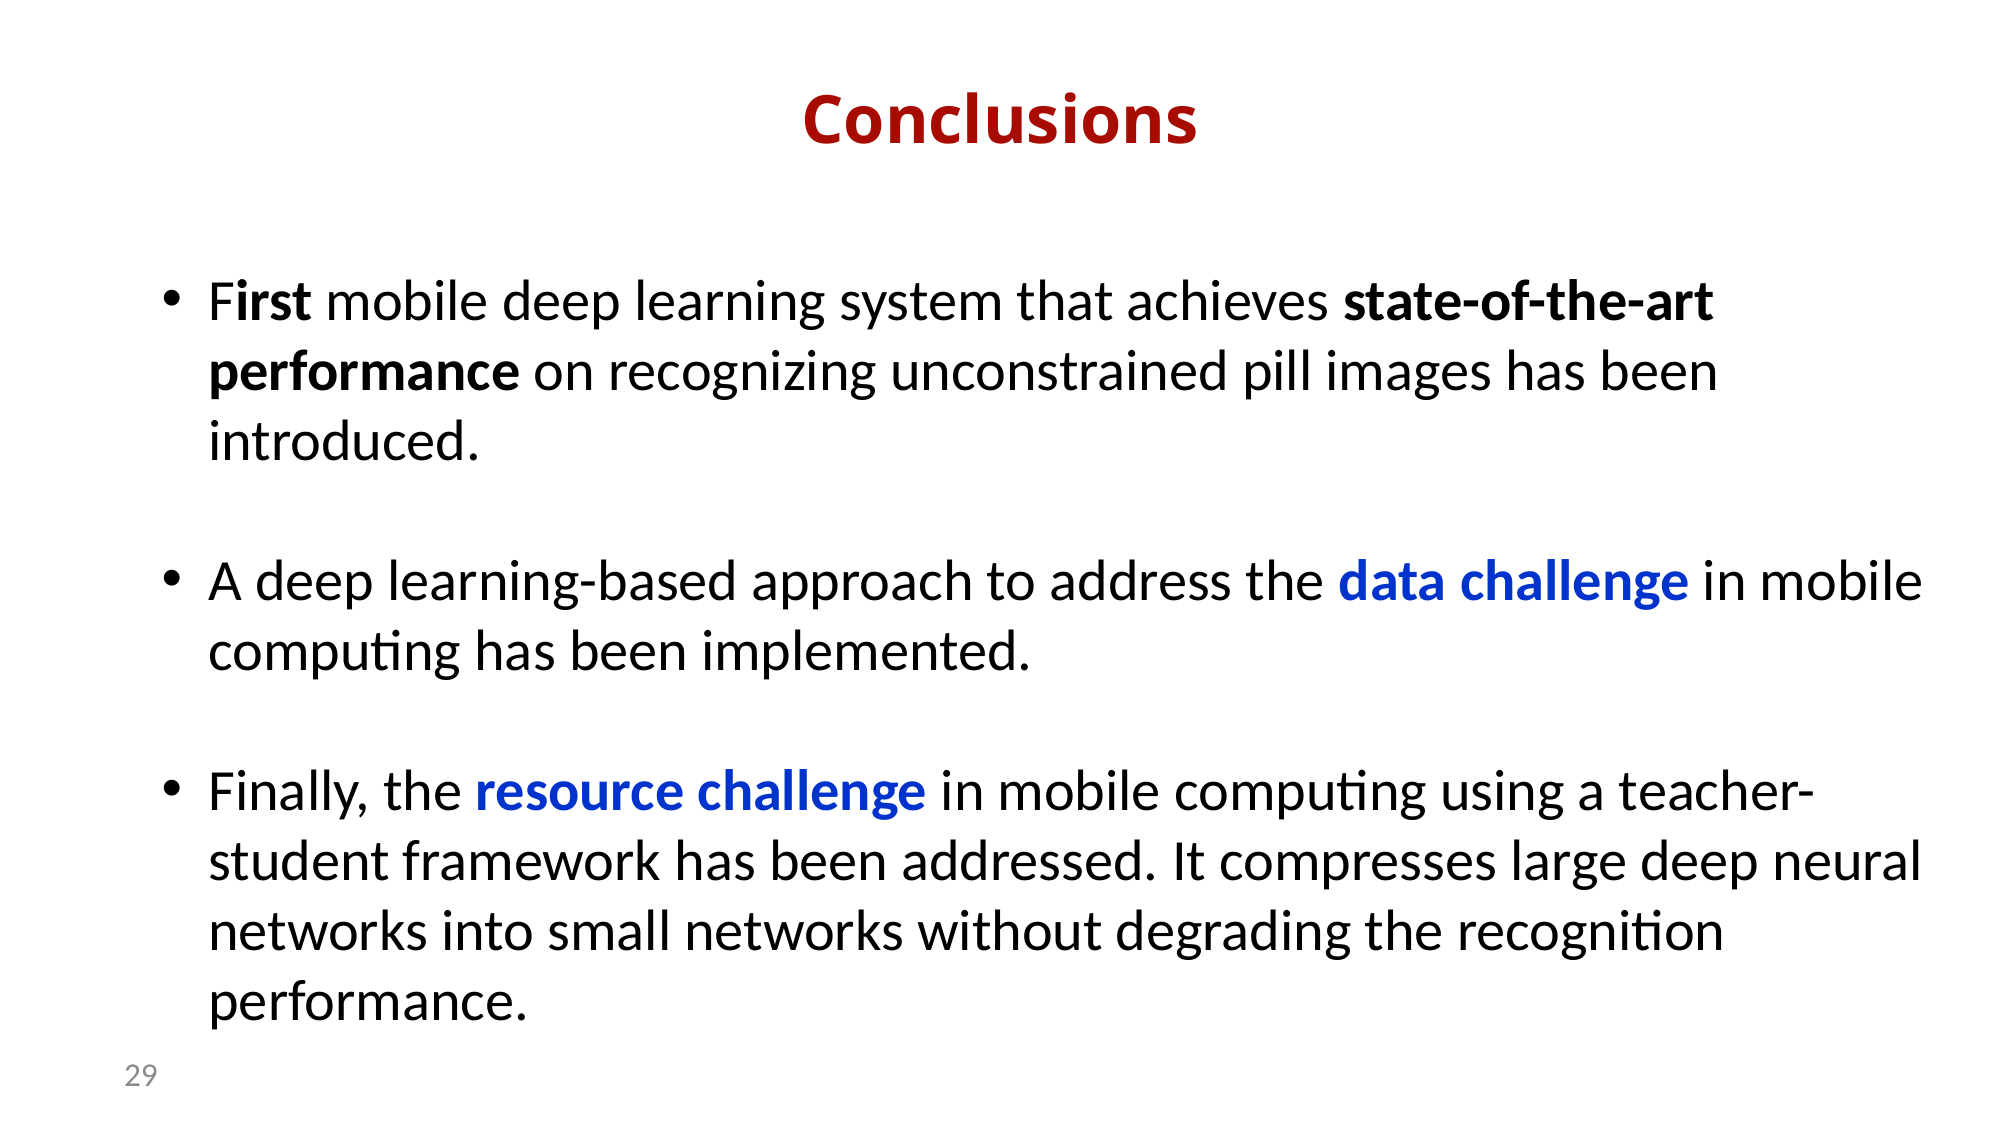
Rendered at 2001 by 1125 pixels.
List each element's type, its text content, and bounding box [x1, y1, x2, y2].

text_box Conclusions [0, 63, 2000, 180]
slide_number 29 [107, 1042, 146, 1103]
text_box First mobile deep learning system that achieves state-of-the-art performance on recognizing unconstrained pill images has been introduced. A deep learning-based approach to address the data challenge in mobile computing has been implemented. Finally, the resource challenge in mobile computing using a teacher-student framework has been addressed. It compresses large deep neural networks into small networks without degrading the recognition performance. [146, 254, 1976, 1110]
